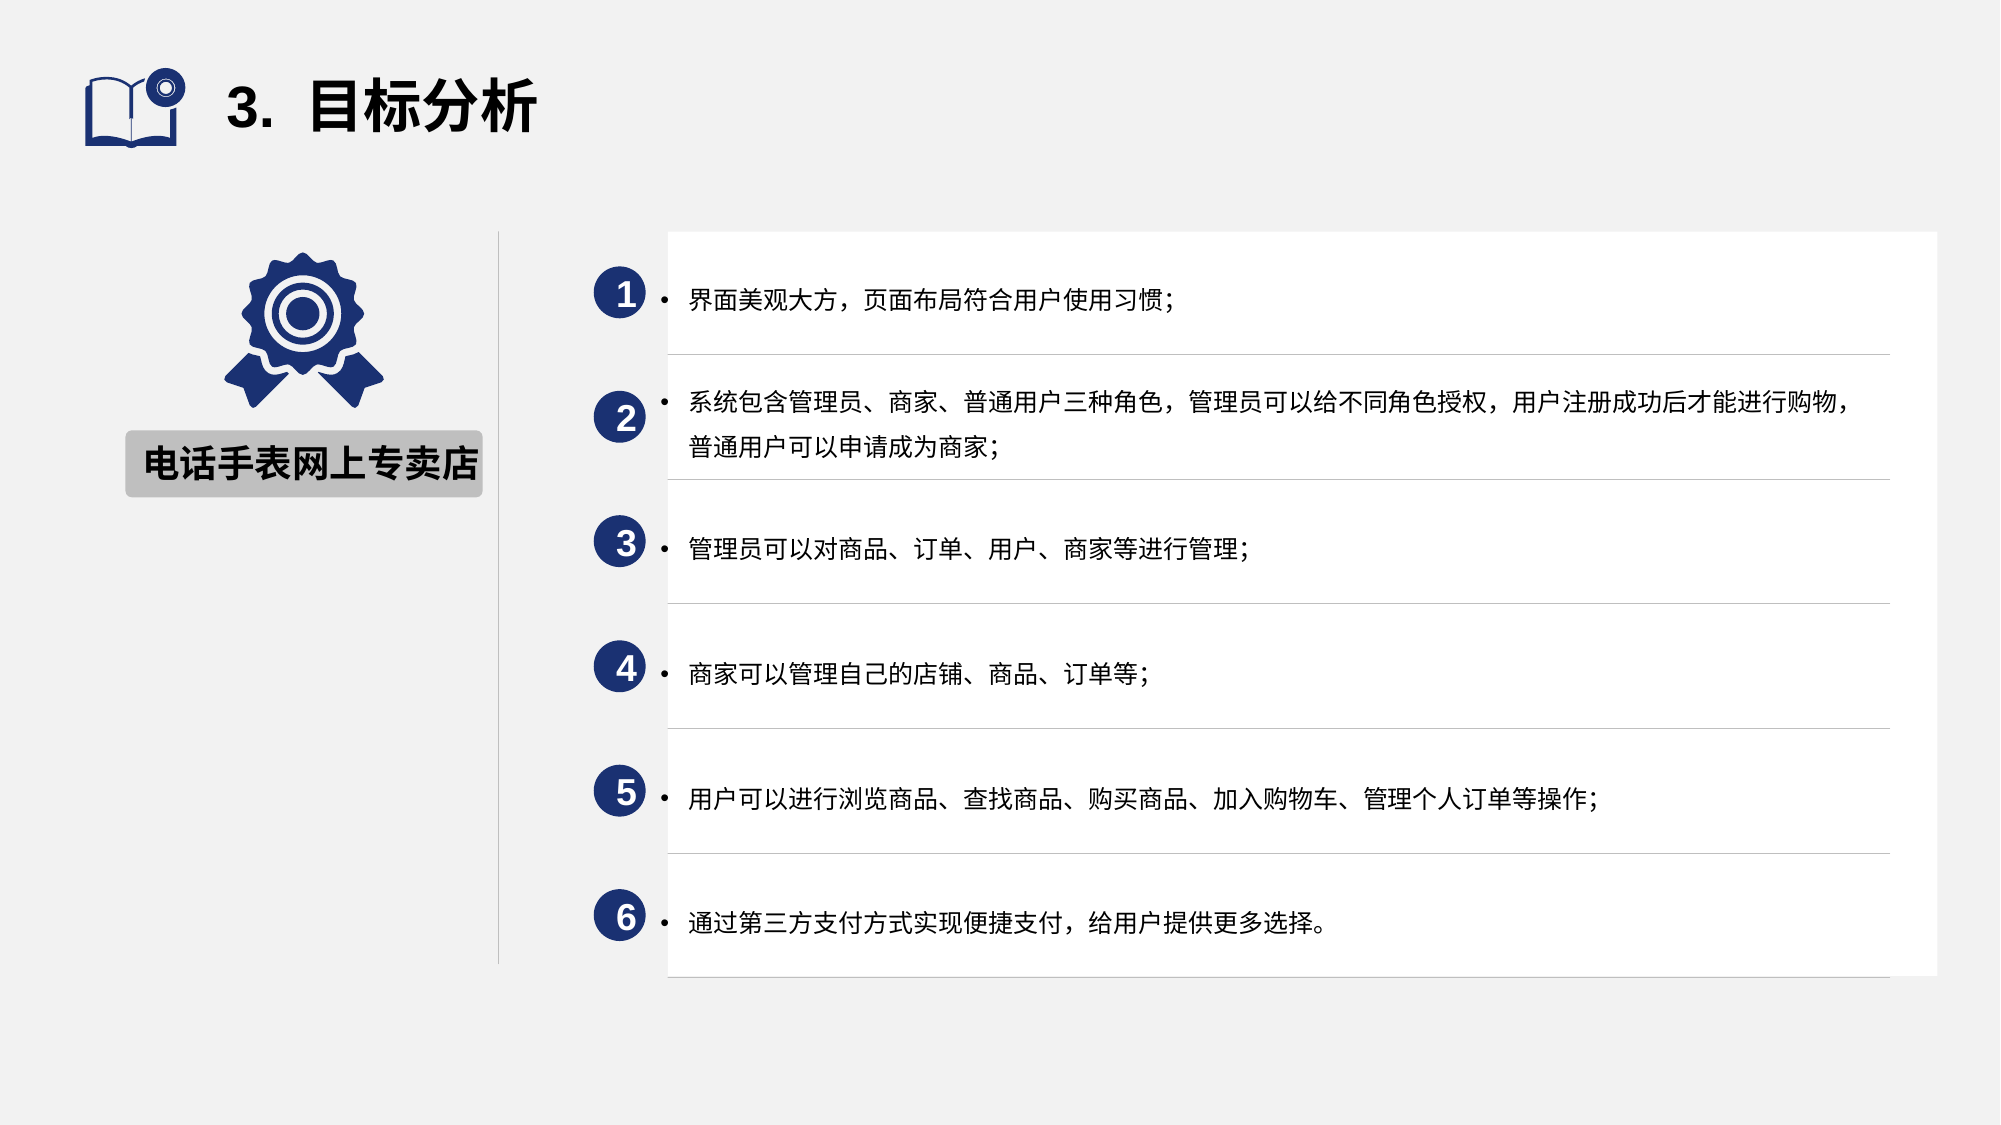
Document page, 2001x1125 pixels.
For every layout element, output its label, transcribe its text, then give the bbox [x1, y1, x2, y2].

text_box 商家可以管理自己的店铺、商品、订单等； [645, 605, 1890, 727]
text_box [241, 252, 365, 375]
text_box 2 [592, 389, 645, 444]
text_box 系统包含管理员、商家、普通用户三种角色，管理员可以给不同角色授权，用户注册成功后才能进行购物，普通用户可以申请成为商家； [645, 355, 1890, 478]
text_box 电话手表网上专卖店 [125, 430, 483, 498]
text_box 界面美观大方，页面布局符合用户使用习惯； [645, 231, 1890, 354]
text_box 用户可以进行浏览商品、查找商品、购买商品、加入购物车、管理个人订单等操作； [645, 729, 1890, 852]
text_box 5 [592, 763, 645, 818]
title 3. 目标分析 [211, 38, 1992, 148]
text_box 1 [592, 265, 645, 320]
text_box [224, 352, 289, 408]
text_box 管理员可以对商品、订单、用户、商家等进行管理； [645, 480, 1890, 602]
text_box [667, 231, 1939, 977]
text_box 3 [592, 514, 645, 569]
text_box 通过第三方支付方式实现便捷支付，给用户提供更多选择。 [645, 854, 1890, 976]
text_box [317, 352, 384, 408]
text_box 4 [592, 639, 645, 694]
text_box 6 [592, 888, 645, 943]
